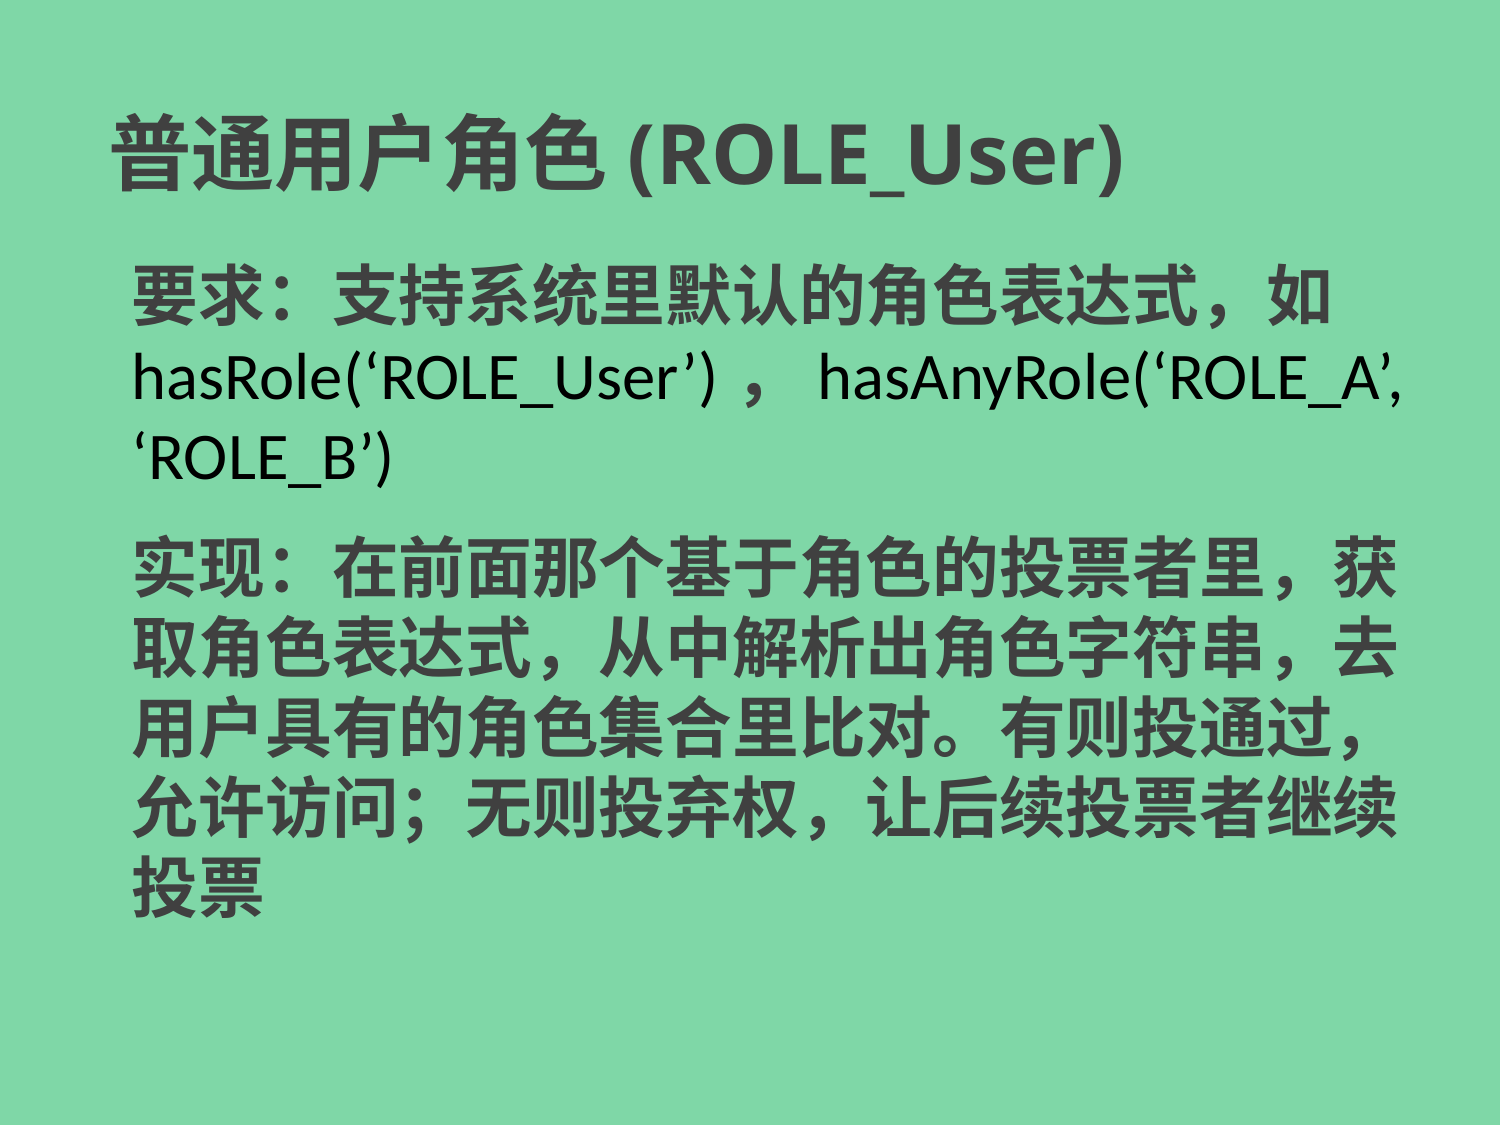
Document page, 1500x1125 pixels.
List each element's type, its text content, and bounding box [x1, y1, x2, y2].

text_box 实现：在前面那个基于角色的投票者里，获取角色表达式，从中解析出角色字符串，去用户具有的角色集合里比对。有则投通过，允许访问；无则投弃权，让后续投票者继续投票 [117, 518, 1430, 933]
text_box 要求：支持系统里默认的角色表达式，如hasRole(‘ROLE_User’)，hasAnyRole(‘ROLE_A’, ‘ROLE_B’) [117, 246, 1430, 501]
text_box 普通用户角色(ROLE_User) [93, 93, 1442, 209]
